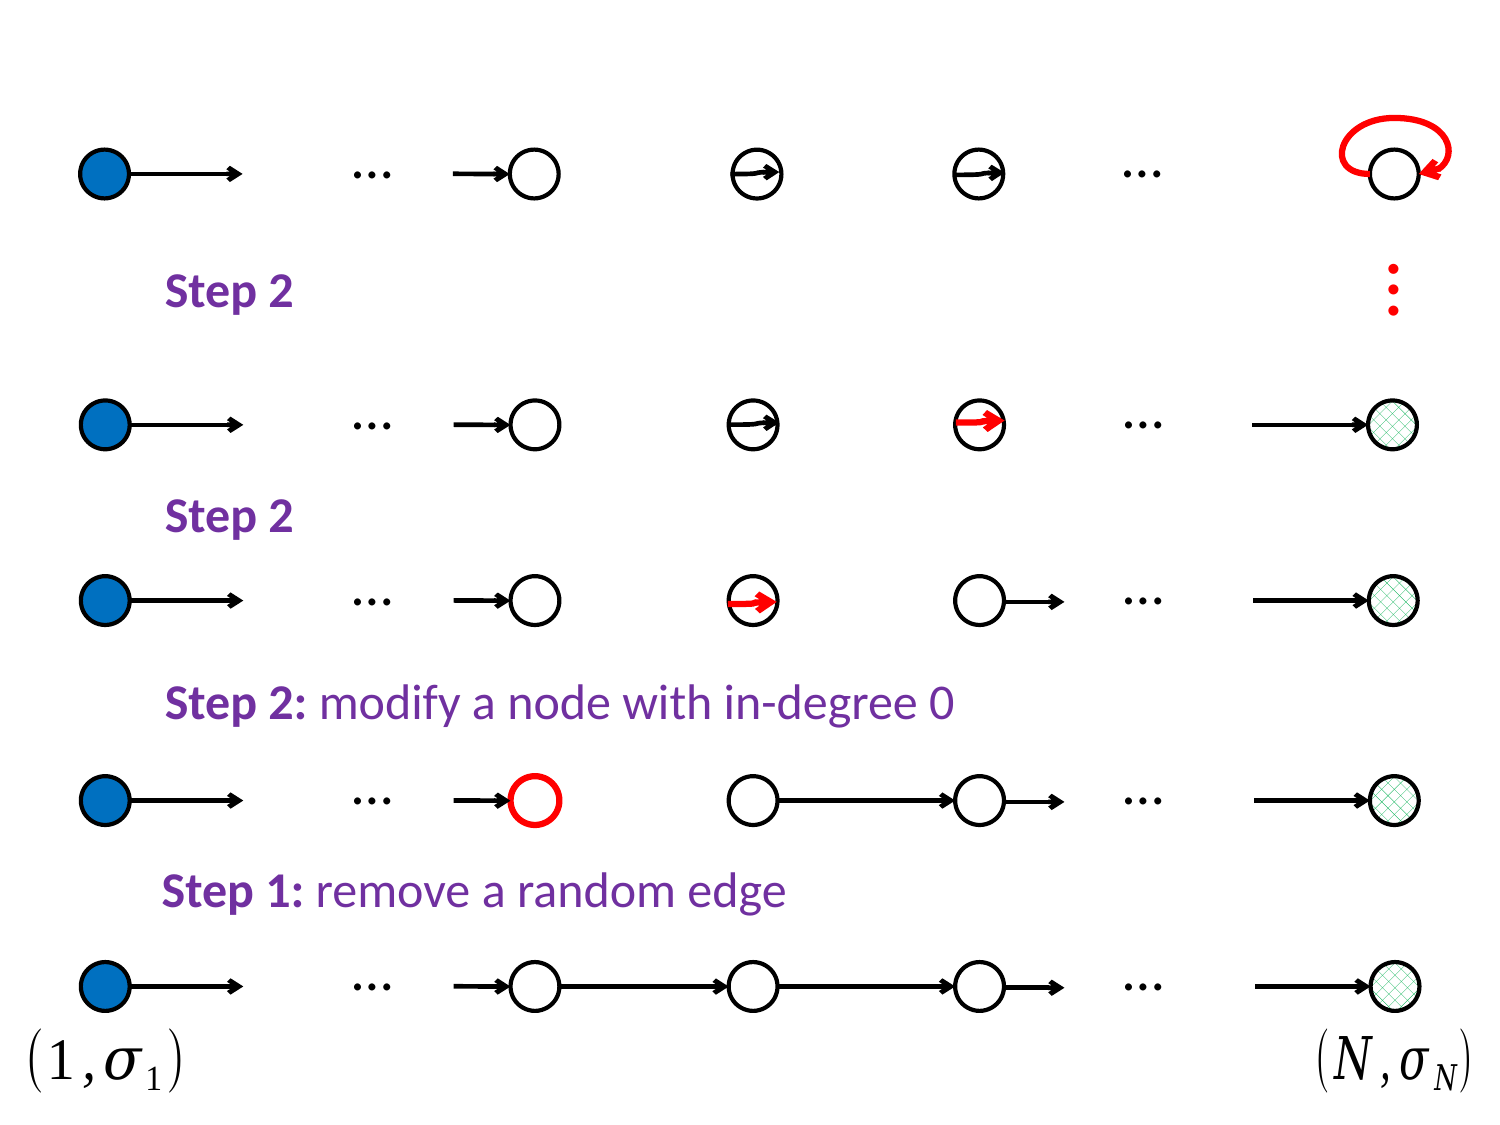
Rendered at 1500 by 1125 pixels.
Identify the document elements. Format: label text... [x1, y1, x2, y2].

text_box [78, 574, 132, 628]
text_box [78, 398, 132, 452]
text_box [1369, 173, 1419, 177]
text_box … [1108, 924, 1200, 1009]
text_box [729, 611, 778, 628]
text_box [955, 172, 1005, 176]
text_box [727, 601, 778, 605]
text_box [508, 774, 562, 828]
text_box [1366, 398, 1420, 452]
text_box [508, 574, 562, 628]
text_box [508, 398, 562, 452]
text_box [1367, 774, 1421, 828]
text_box … [337, 363, 429, 449]
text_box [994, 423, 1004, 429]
text_box … [1108, 111, 1200, 197]
text_box [726, 774, 780, 828]
text_box [508, 959, 562, 1013]
text_box [726, 959, 780, 1013]
text_box … [337, 112, 429, 198]
text_box [726, 574, 780, 605]
text_box [507, 147, 561, 201]
text_box [1368, 147, 1421, 173]
text_box [726, 398, 780, 452]
text_box [78, 774, 132, 828]
text_box [953, 181, 1005, 201]
text_box [1368, 959, 1422, 1013]
text_box [1368, 177, 1419, 183]
text_box … [337, 539, 429, 624]
text_box [1366, 574, 1420, 628]
text_box Step 2: modify a node with in-degree 0 [149, 662, 1200, 738]
text_box [952, 147, 1006, 174]
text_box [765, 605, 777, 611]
text_box [953, 574, 1007, 628]
text_box Step 2 [150, 474, 428, 550]
text_box [953, 774, 1007, 828]
text_box [953, 428, 1006, 452]
text_box … [337, 739, 429, 824]
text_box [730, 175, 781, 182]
text_box [1369, 183, 1420, 201]
text_box [78, 147, 131, 201]
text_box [730, 171, 780, 175]
text_box [953, 398, 1006, 421]
text_box Step 1: remove a random edge [146, 850, 1088, 925]
text_box [953, 959, 1007, 1013]
text_box … [1365, 246, 1481, 338]
text_box … [337, 925, 429, 1010]
text_box [730, 147, 784, 201]
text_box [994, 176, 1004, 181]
text_box [78, 959, 132, 1013]
text_box … [1108, 362, 1200, 448]
text_box … [1108, 738, 1200, 824]
text_box … [1108, 538, 1200, 624]
